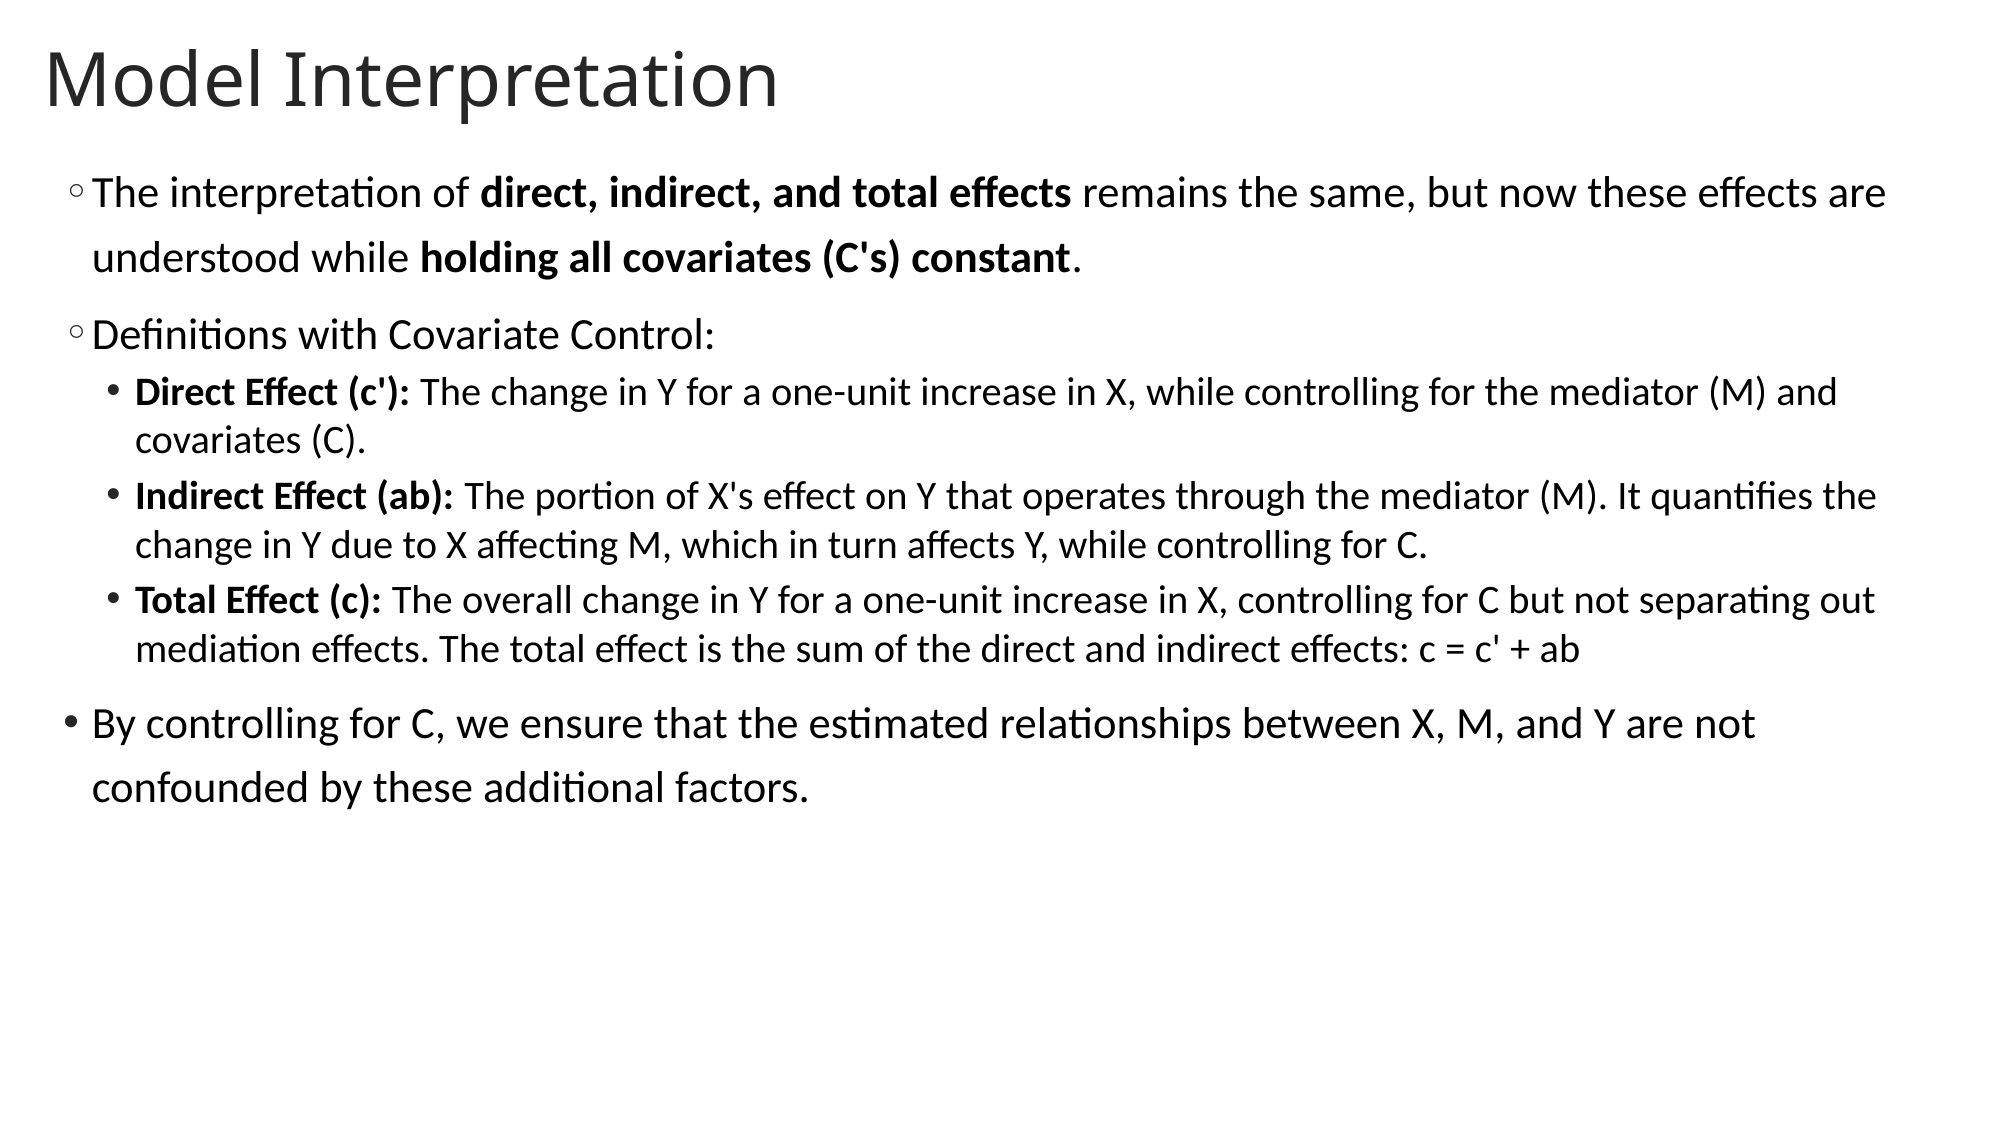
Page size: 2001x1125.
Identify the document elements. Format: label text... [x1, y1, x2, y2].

title Model Interpretation [28, 19, 1635, 145]
list The interpretation of direct, indirect, and total effects remains the same, but now these effects are understood while holding all covariates (C's) constant. Definitions with Covariate Control: Direct Effect (c'): The change in Y for a one-unit increase in X, while controlling for the mediator (M) and covariates (C). Indirect Effect (ab): The portion of X's effect on Y that operates through the mediator (M). It quantifies the change in Y due to X affecting M, which in turn affects Y, while controlling for C. Total Effect (c): The overall change in Y for a one-unit increase in X, controlling for C but not separating out mediation effects. The total effect is the sum of the direct and indirect effects: c = c' + ab By controlling for C, we ensure that the estimated relationships between X, M, and Y are not confounded by these additional factors. [48, 144, 1955, 824]
